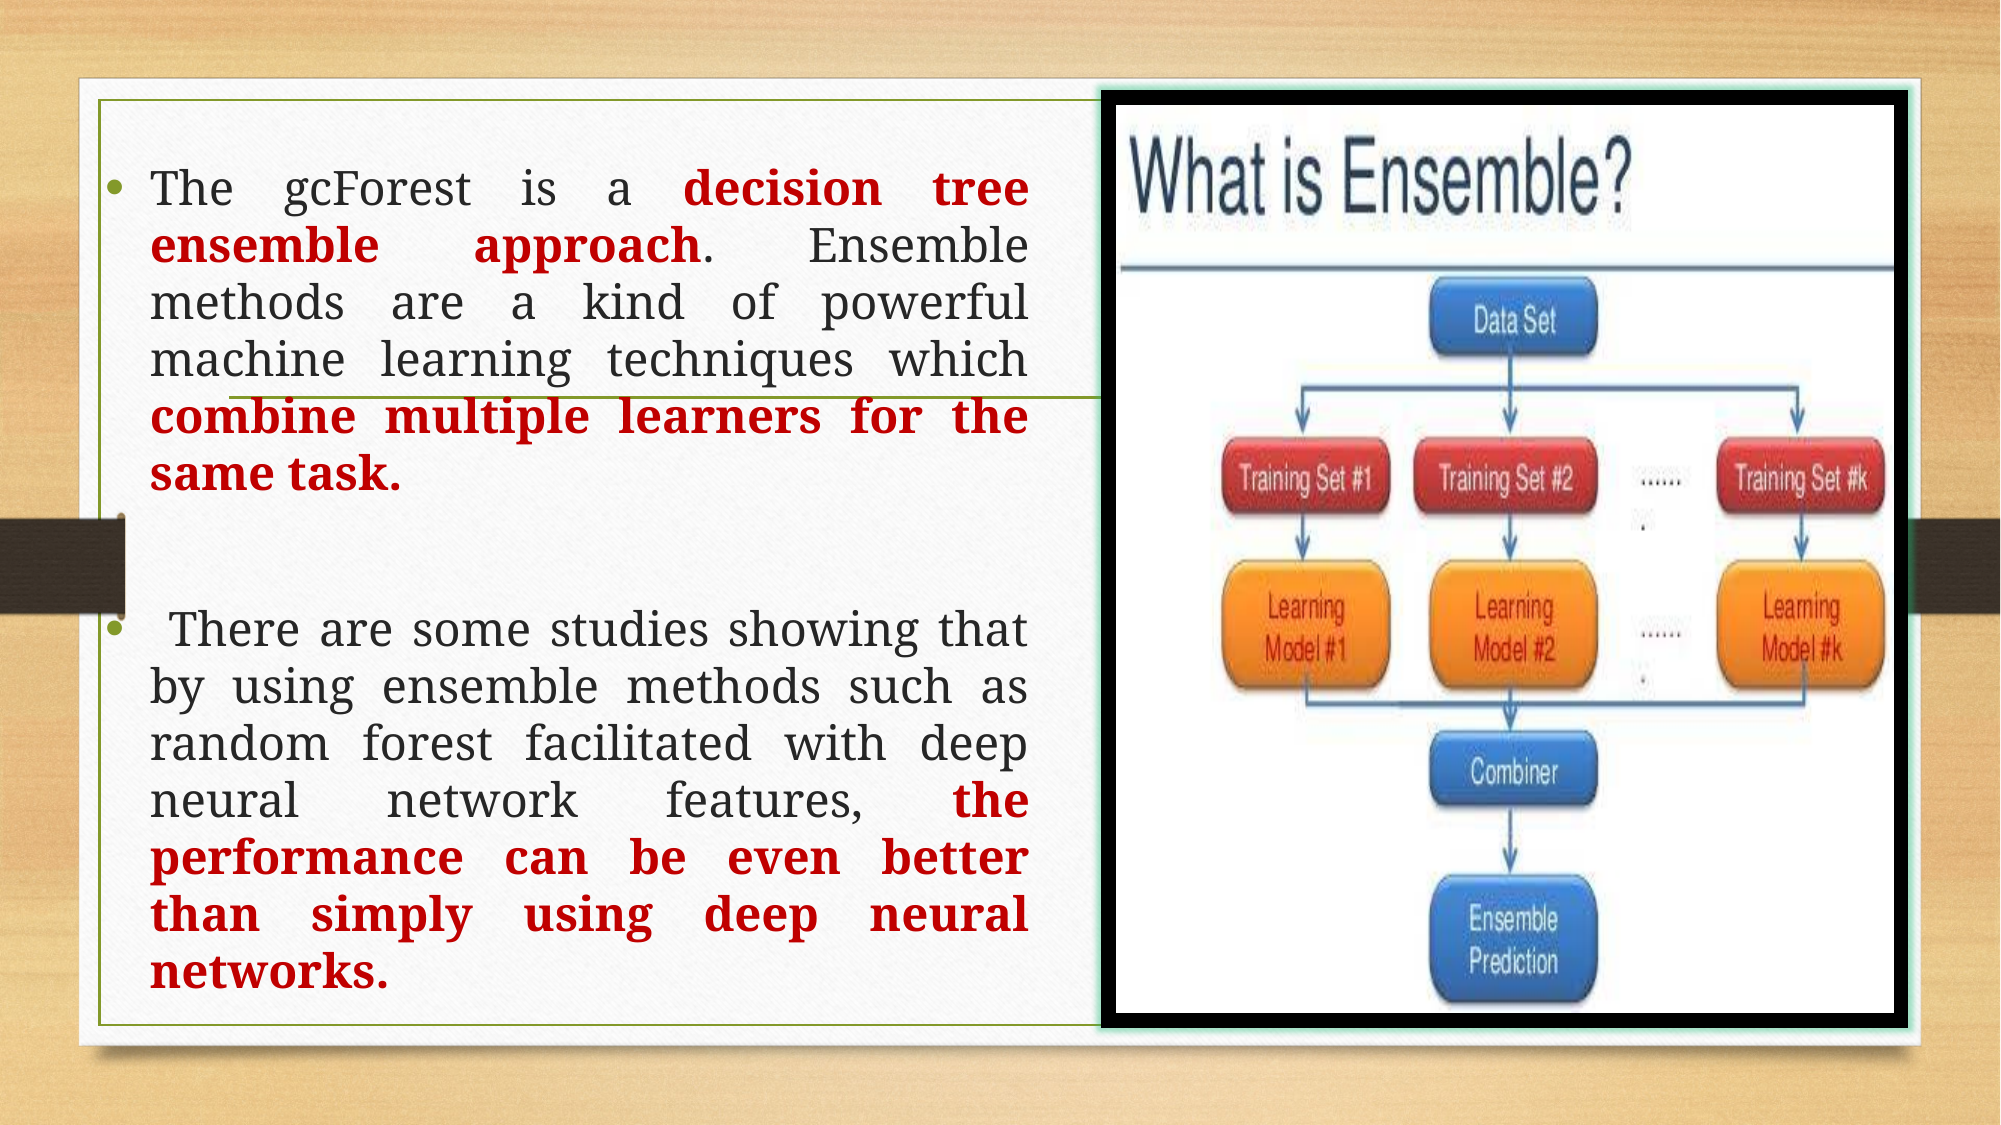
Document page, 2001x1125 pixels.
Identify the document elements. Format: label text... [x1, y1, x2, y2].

picture [0, 0, 2001, 1125]
list The gcForest is a decision tree ensemble approach. Ensemble methods are a kind of powerful machine learning techniques which combine multiple learners for the same task. There are some studies showing that by using ensemble methods such as random forest facilitated with deep neural network features, the performance can be even better than simply using deep neural networks. [90, 72, 1046, 1014]
